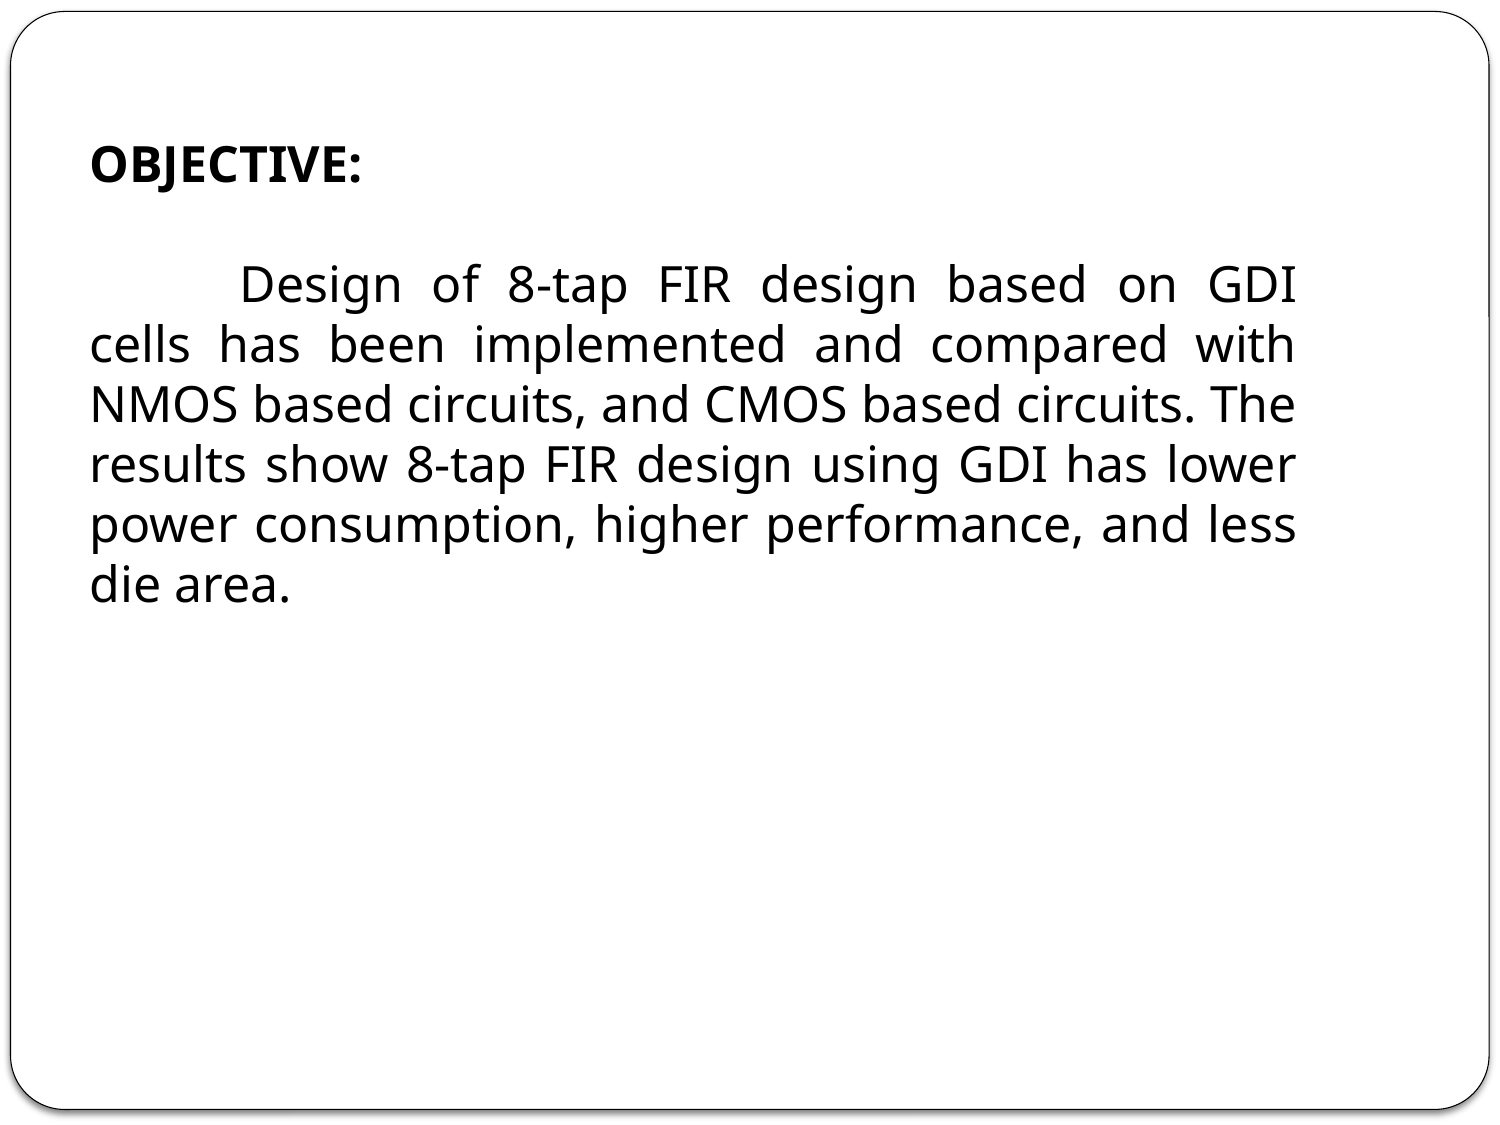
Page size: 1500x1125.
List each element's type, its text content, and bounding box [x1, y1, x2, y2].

text_box OBJECTIVE: Design of 8-tap FIR design based on GDI cells has been implemented and compared with NMOS based circuits, and CMOS based circuits. The results show 8-tap FIR design using GDI has lower power consumption, higher performance, and less die area. [75, 124, 1313, 620]
